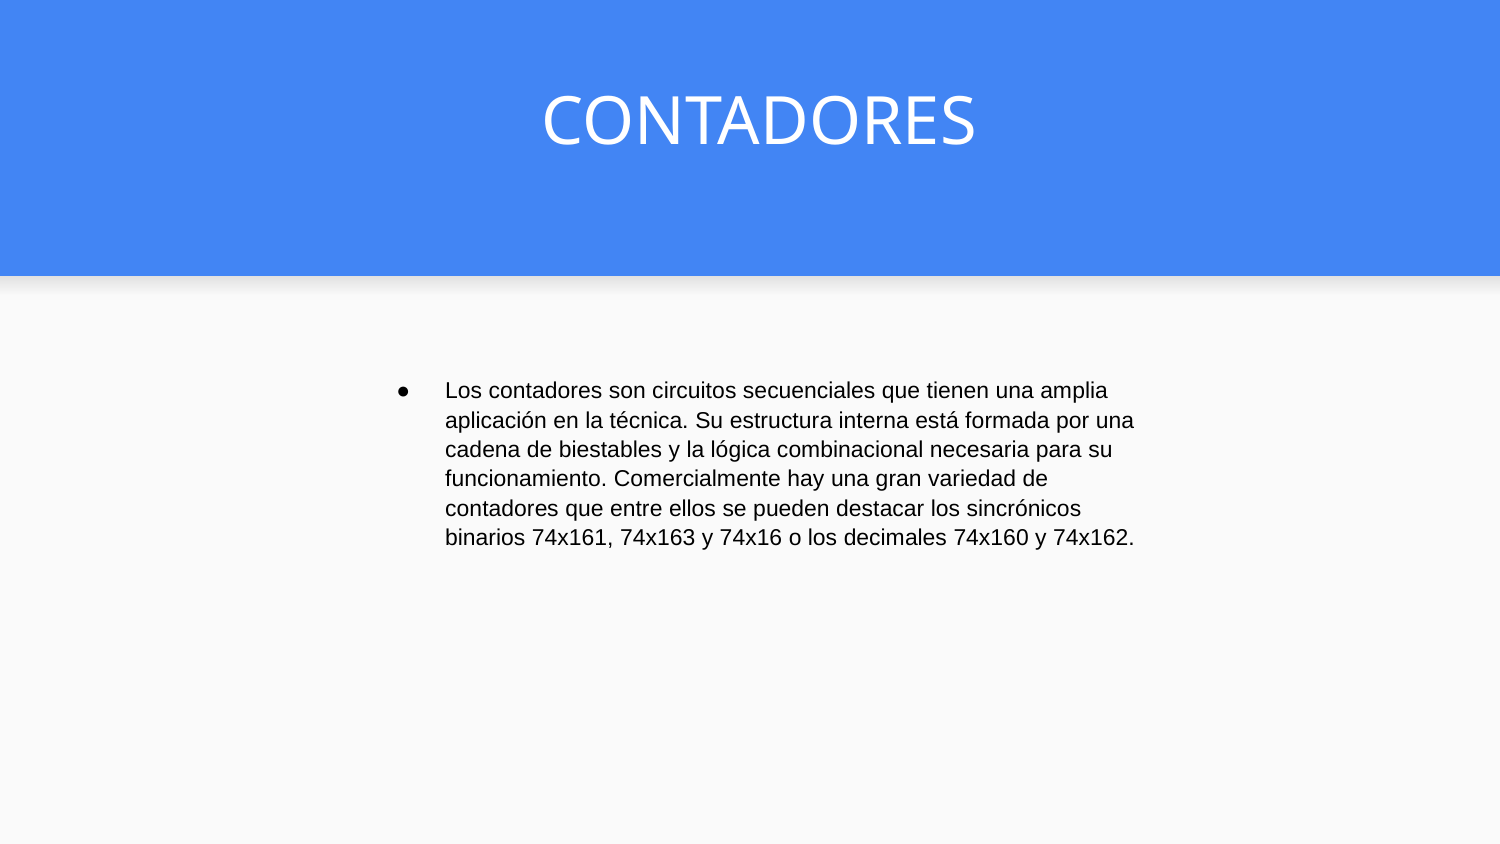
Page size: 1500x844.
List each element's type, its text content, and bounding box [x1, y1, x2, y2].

list Los contadores son circuitos secuenciales que tienen una amplia aplicación en la técnica. Su estructura interna está formada por una cadena de biestables y la lógica combinacional necesaria para su funcionamiento. Comercialmente hay una gran variedad de contadores que entre ellos se pueden destacar los sincrónicos binarios 74x161, 74x163 y 74x16 o los decimales 74x160 y 74x162. [355, 359, 1164, 804]
title CONTADORES [85, 53, 1434, 180]
